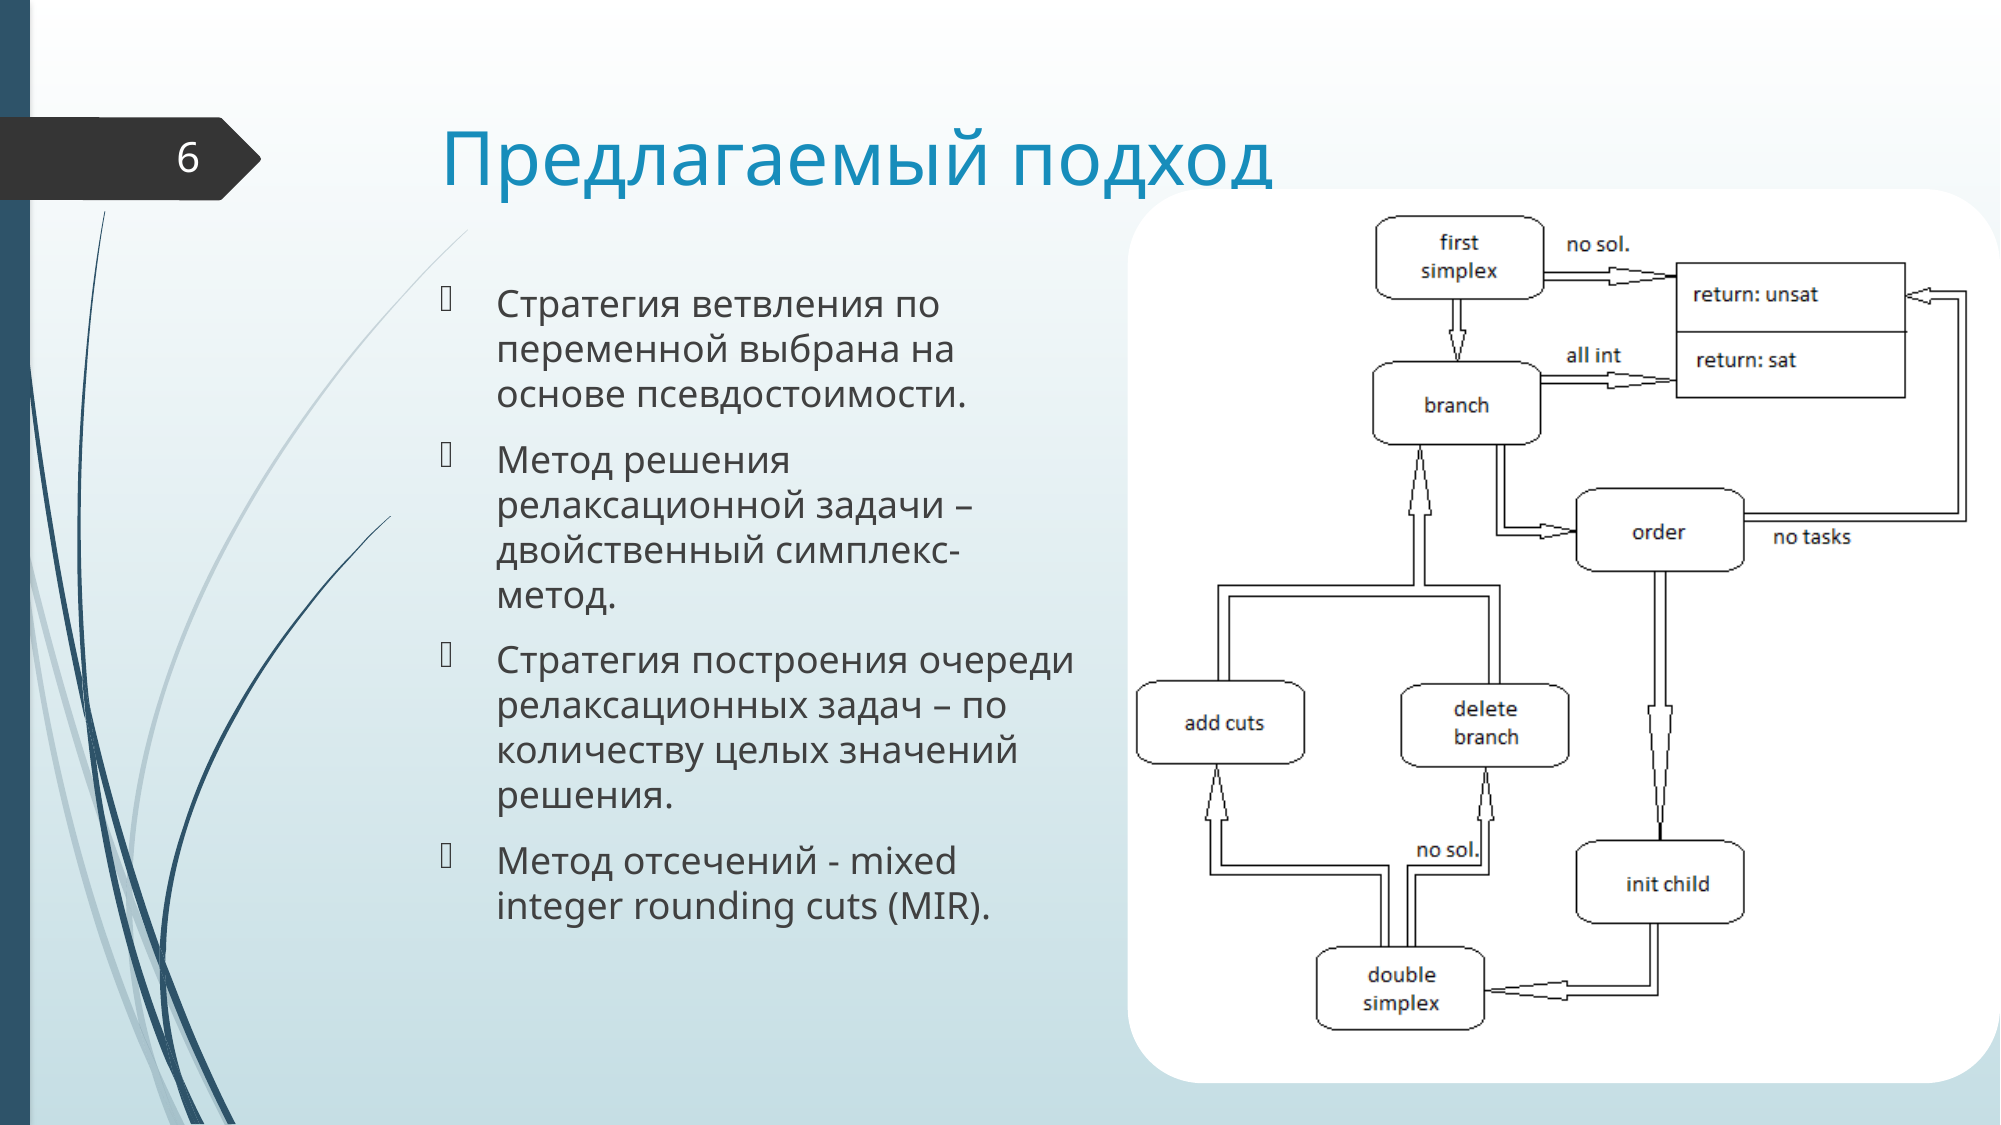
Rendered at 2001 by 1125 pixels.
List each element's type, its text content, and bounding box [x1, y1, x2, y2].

slide_number 6 [87, 129, 216, 190]
list Стратегия ветвления по переменной выбрана на основе псевдостоимости. Метод решения релаксационной задачи – двойственный симплекс-метод. Стратегия построения очереди релаксационных задач – по количеству целых значений решения. Метод отсечений - mixed integer rounding cuts (MIR). [424, 272, 1092, 1084]
title Предлагаемый подход [425, 102, 1888, 313]
picture [1127, 188, 2000, 1084]
